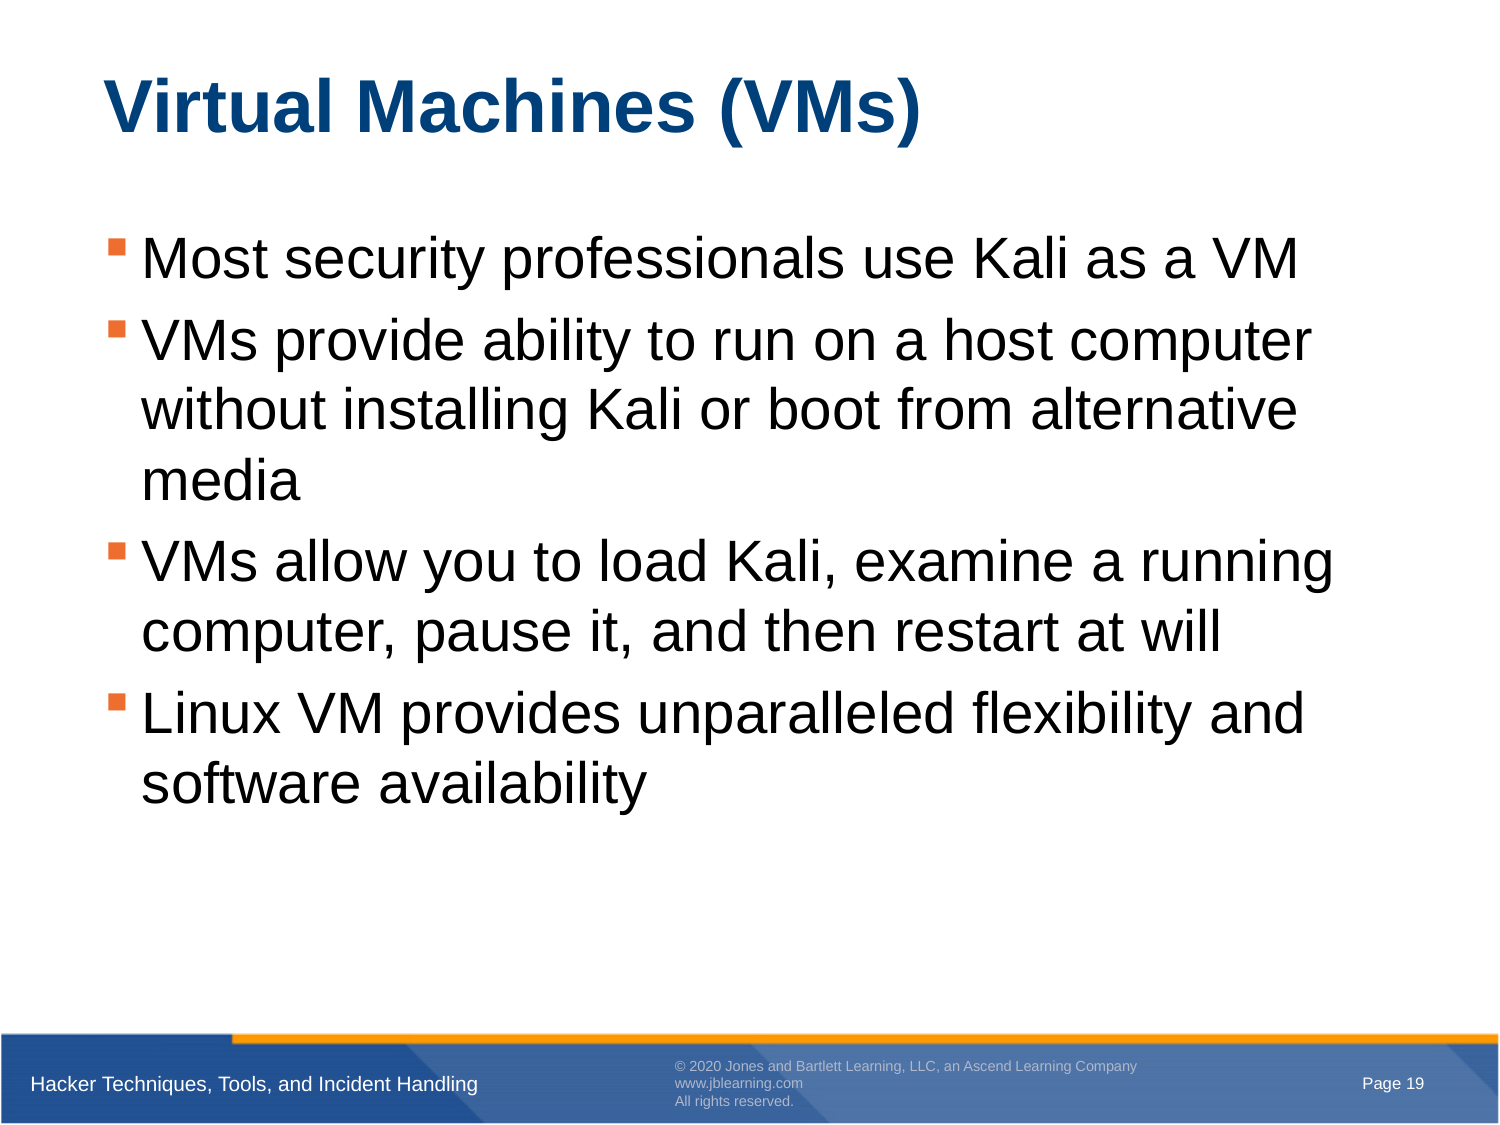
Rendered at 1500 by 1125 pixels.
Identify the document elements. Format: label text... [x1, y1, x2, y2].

picture [0, 1032, 1500, 1125]
title Virtual Machines (VMs) [88, 49, 1451, 212]
list Most security professionals use Kali as a VM VMs provide ability to run on a host computer without installing Kali or boot from alternative media VMs allow you to load Kali, examine a running computer, pause it, and then restart at will Linux VM provides unparalleled flexibility and software availability [88, 212, 1451, 976]
